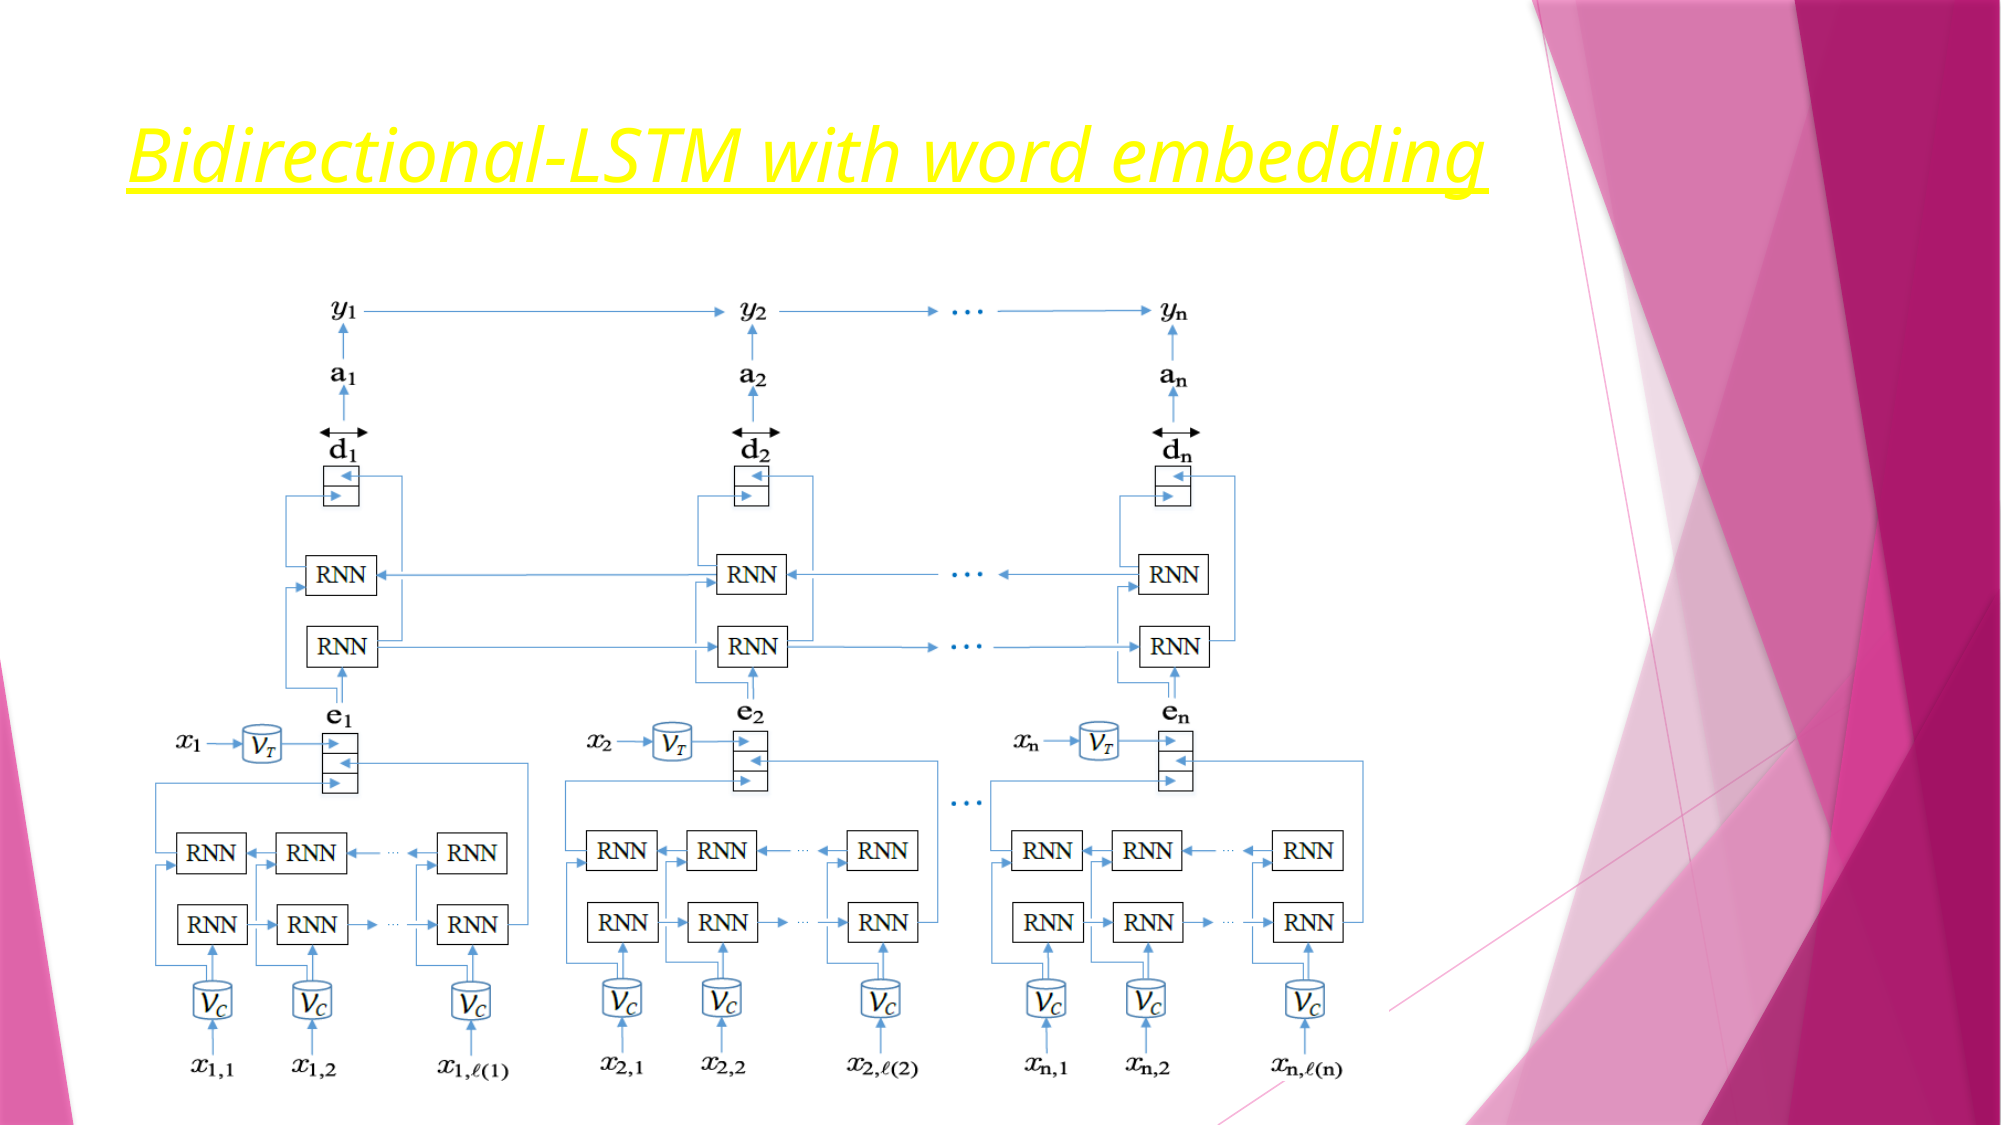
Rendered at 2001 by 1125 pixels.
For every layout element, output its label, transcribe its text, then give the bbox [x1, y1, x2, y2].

title Bidirectional-LSTM with word embedding [111, 99, 1522, 317]
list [131, 289, 1389, 1082]
